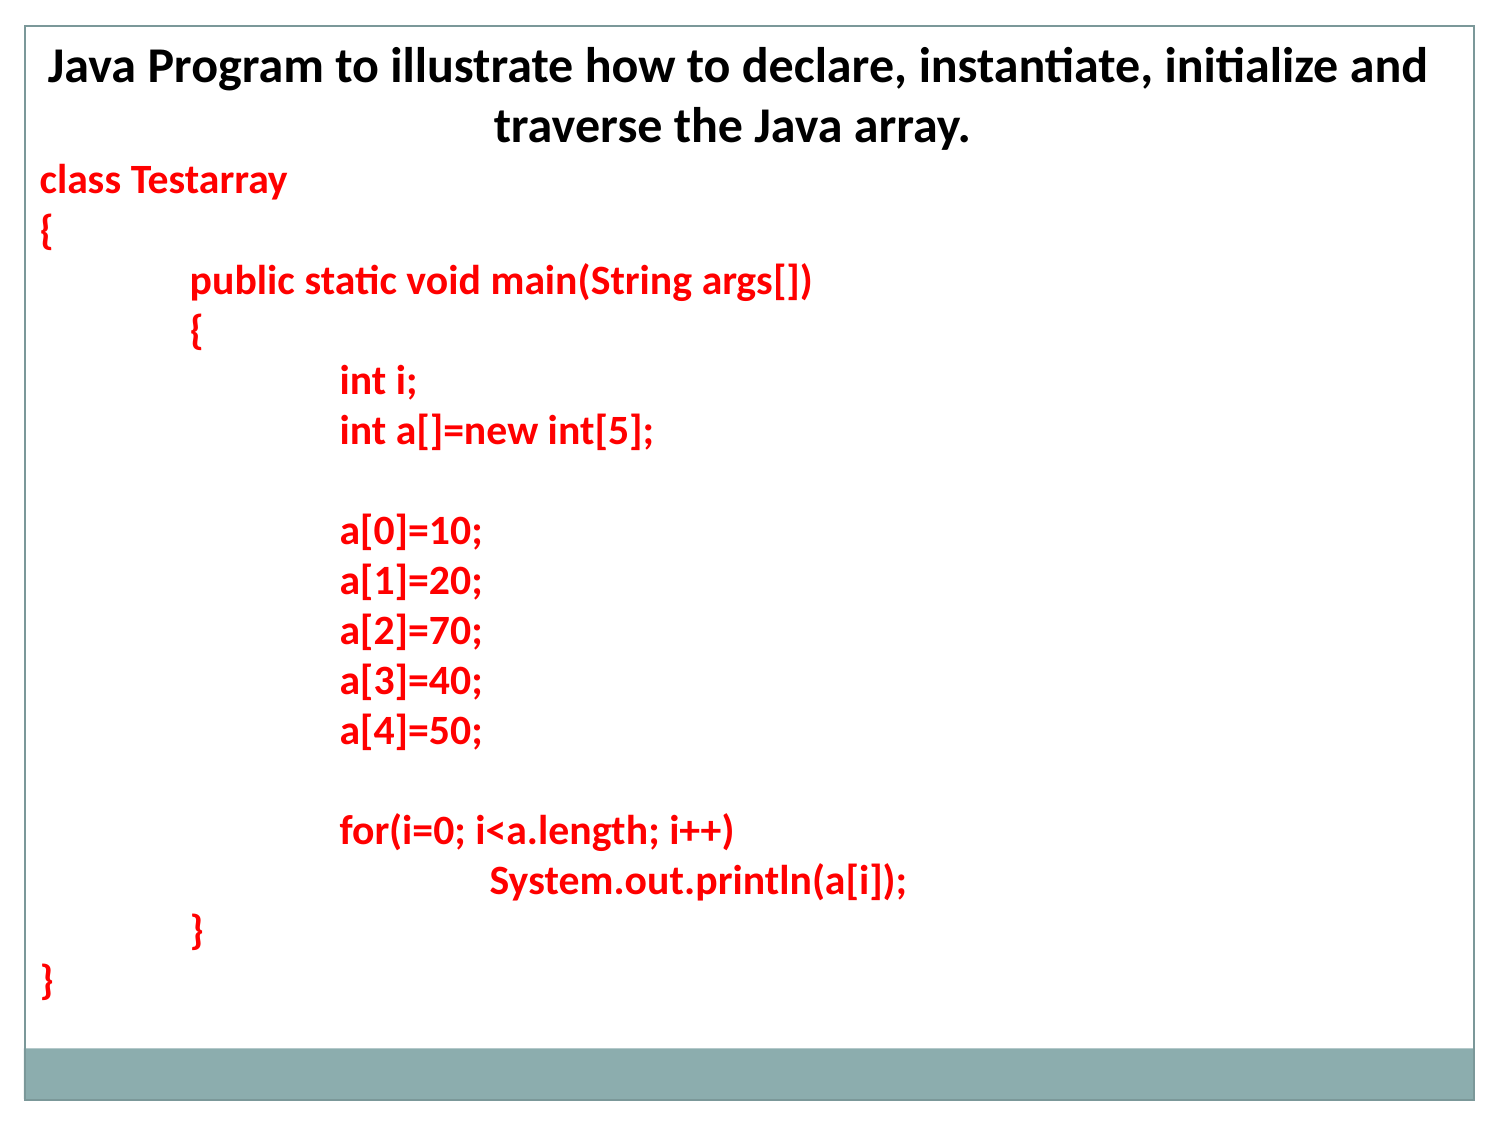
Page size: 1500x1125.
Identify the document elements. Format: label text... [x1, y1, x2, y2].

text_box Java Program to illustrate how to declare, instantiate, initialize and traverse the Java array. class Testarray { public static void main(String args[]) { int i; int a[]=new int[5]; a[0]=10; a[1]=20; a[2]=70; a[3]=40; a[4]=50; for(i=0; i<a.length; i++) System.out.println(a[i]); } } [24, 24, 1463, 1011]
